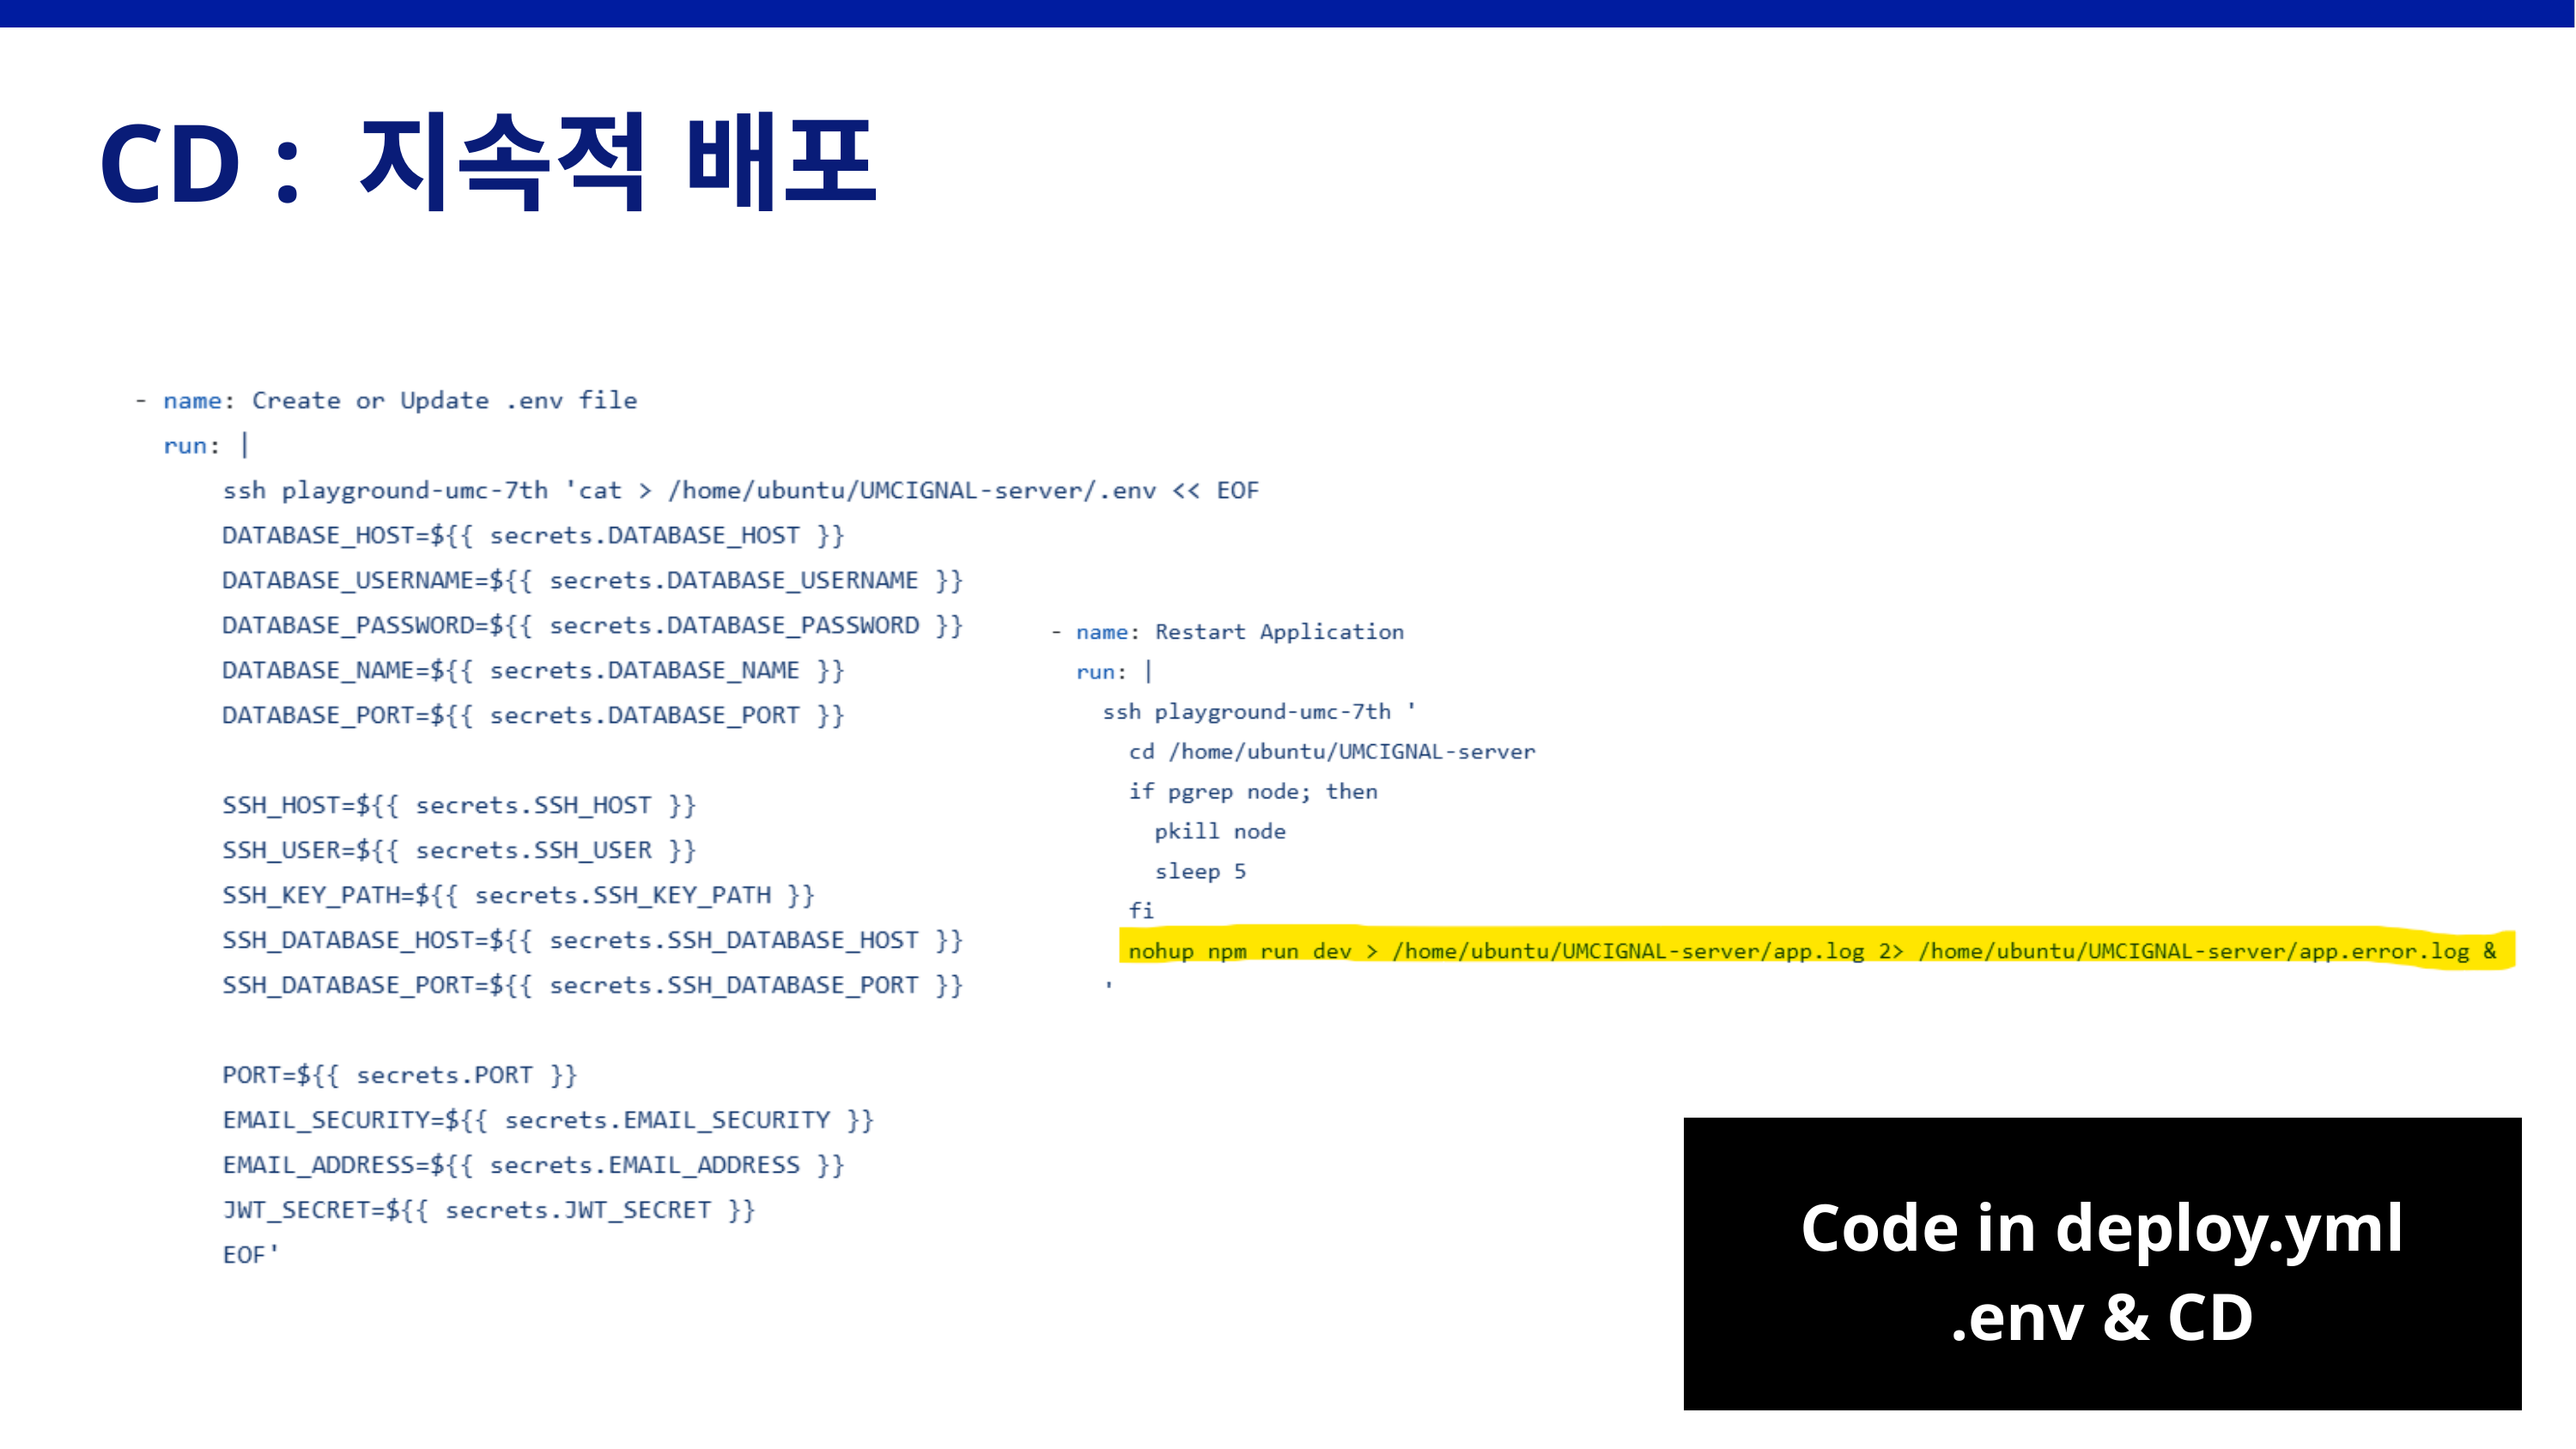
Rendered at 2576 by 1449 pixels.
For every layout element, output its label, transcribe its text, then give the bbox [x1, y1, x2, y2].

picture [52, 359, 2557, 1284]
text_box Code in deploy.yml .env & CD [1684, 1118, 2522, 1410]
text_box CD : 지속적 배포 [96, 80, 1267, 219]
picture [0, 0, 2576, 27]
